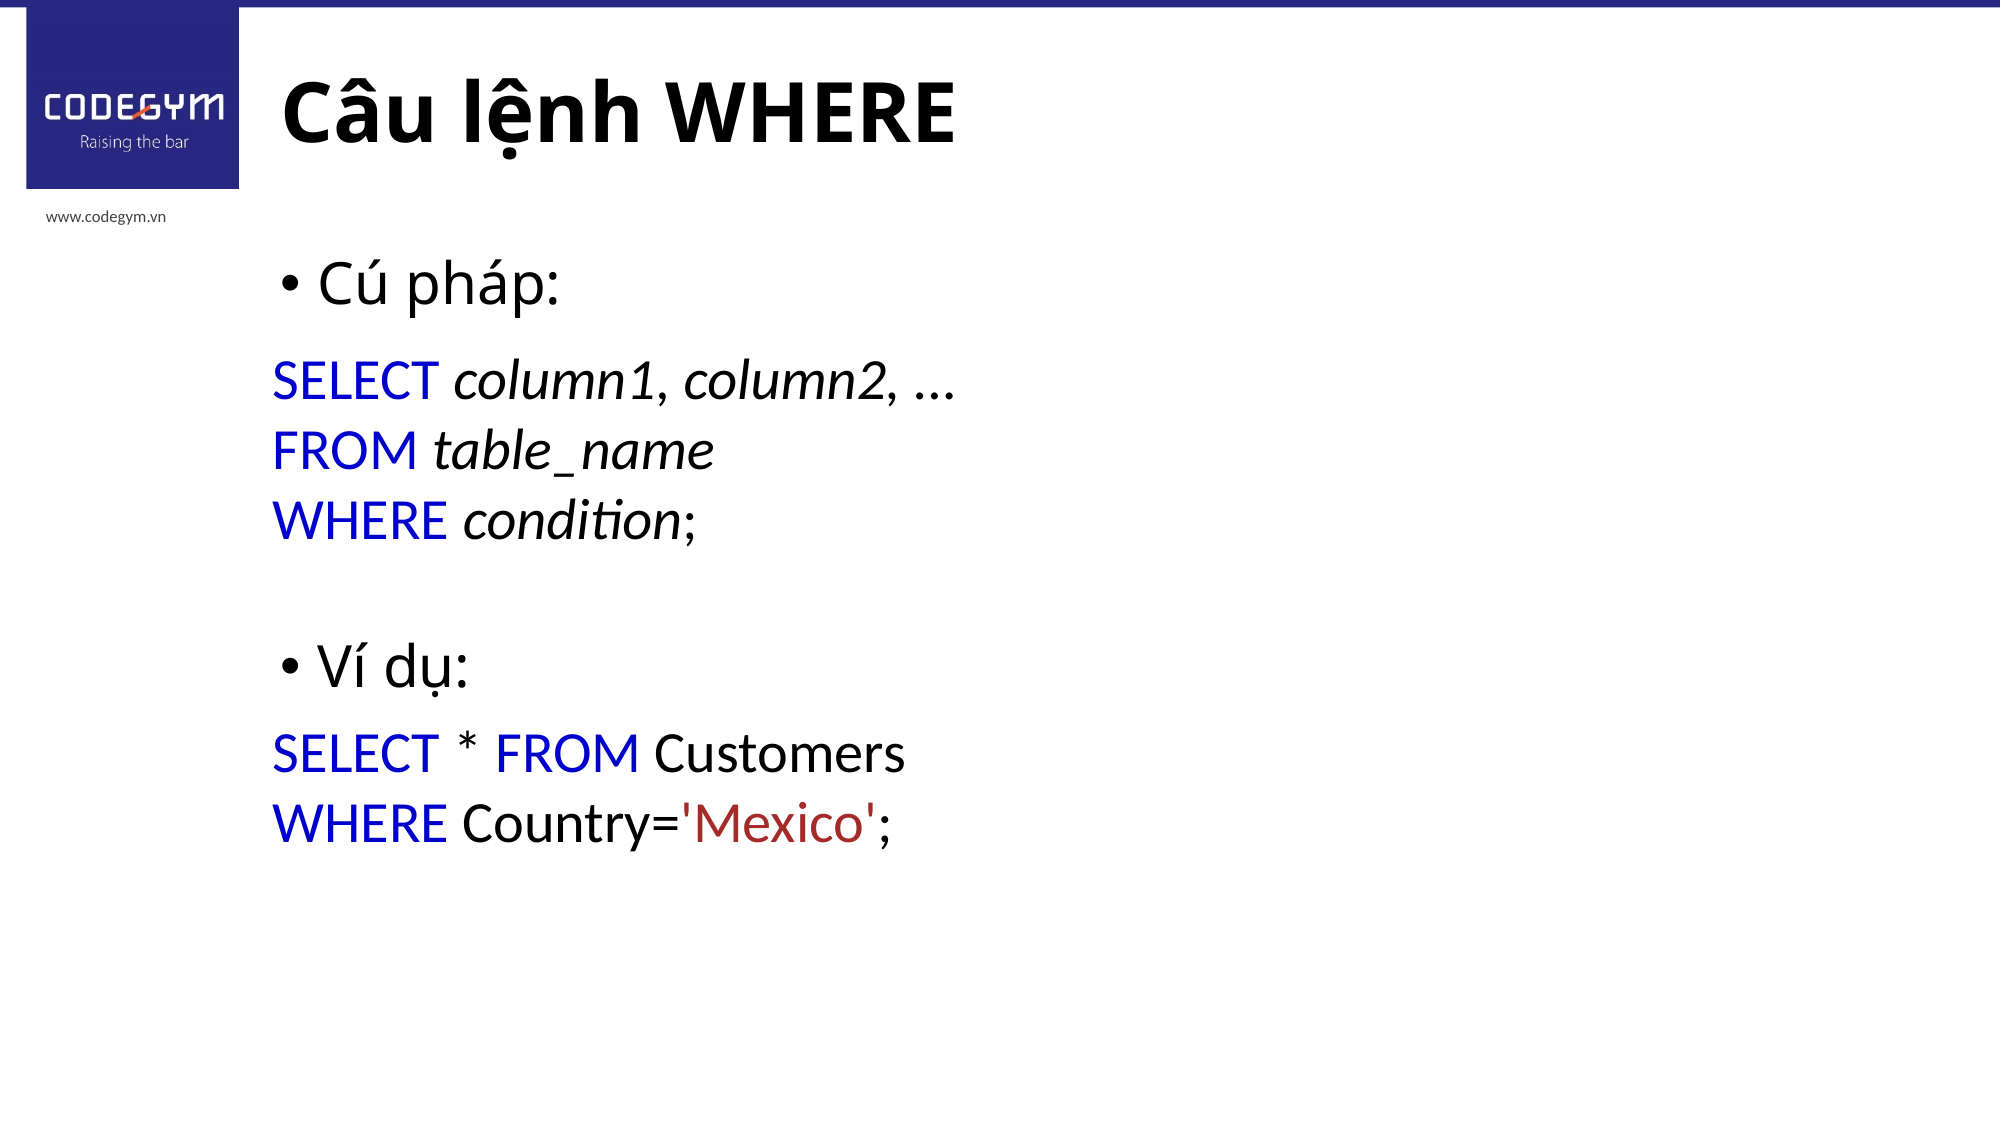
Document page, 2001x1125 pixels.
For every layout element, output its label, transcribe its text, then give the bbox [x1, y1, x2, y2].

title Câu lệnh WHERE [265, 6, 1991, 225]
picture [26, 8, 239, 189]
text_box SELECT * FROM Customers WHERE Country='Mexico'; [265, 707, 1266, 862]
text_box SELECT column1, column2, ... FROM table_name WHERE condition; [265, 333, 1266, 559]
list Cú pháp: Ví dụ: [265, 246, 1991, 961]
